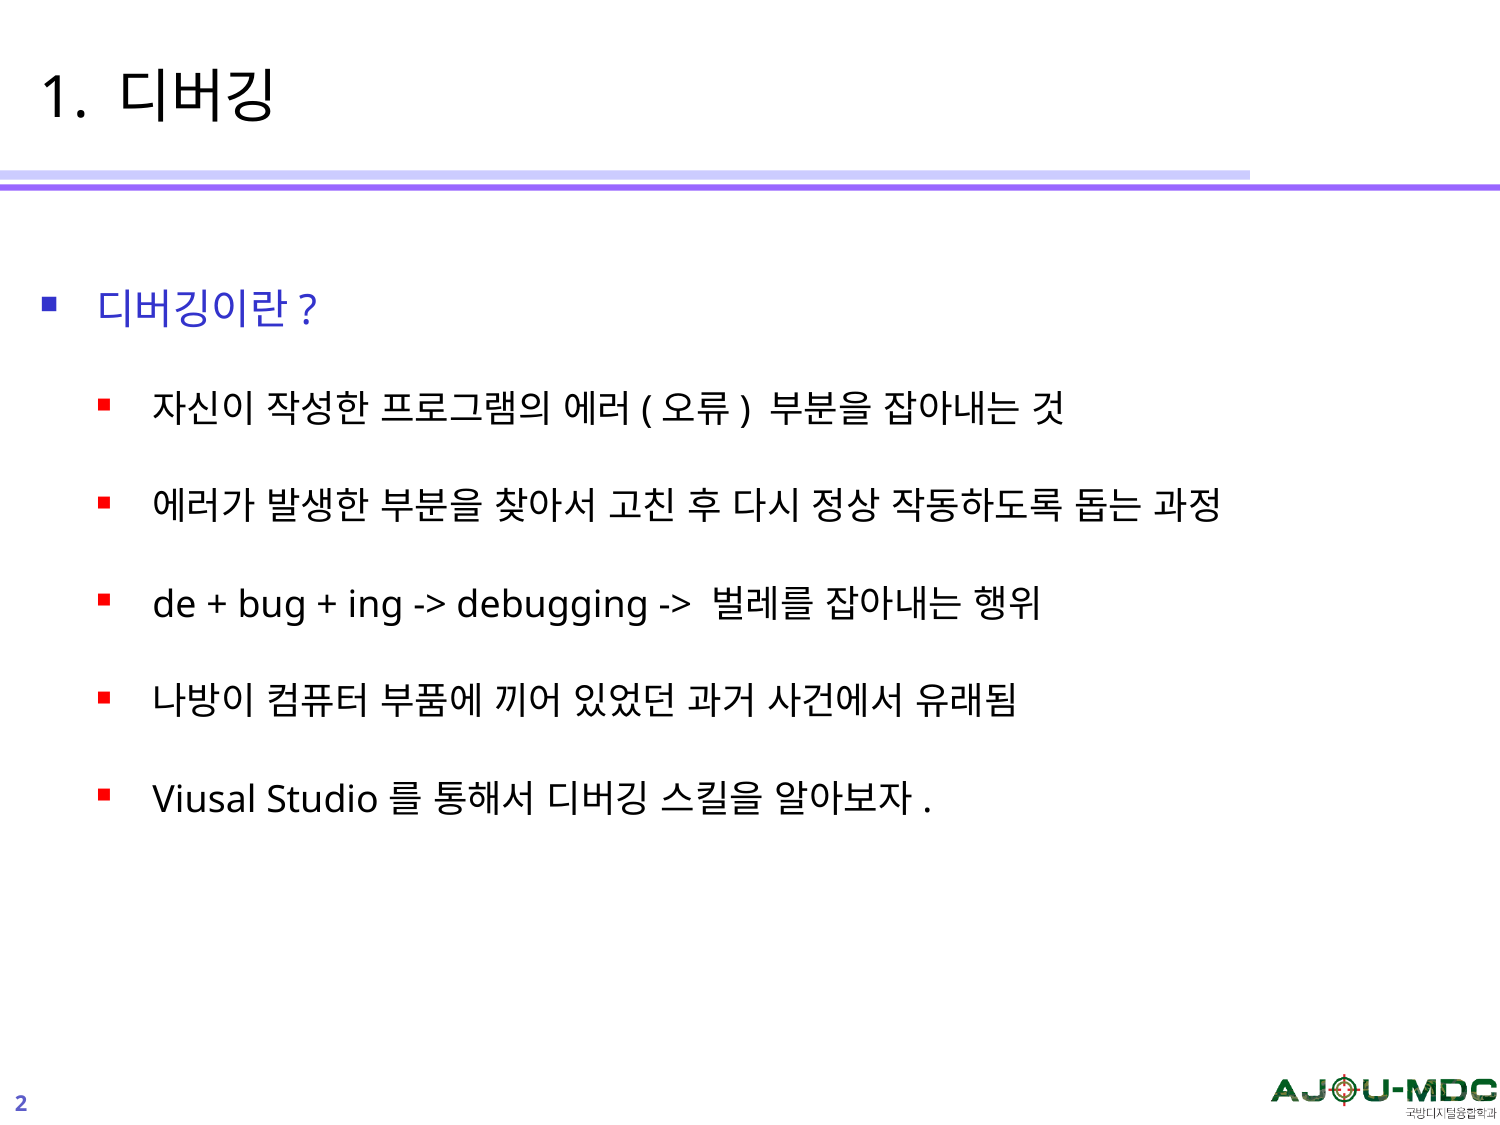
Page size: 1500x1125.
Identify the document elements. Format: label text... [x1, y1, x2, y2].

slide_number 2 [0, 1082, 138, 1125]
title 1. 디버깅 [24, 26, 1475, 163]
picture [1268, 1072, 1500, 1122]
list 디버깅이란? 자신이 작성한 프로그램의 에러(오류) 부분을 잡아내는 것 에러가 발생한 부분을 찾아서 고친 후 다시 정상 작동하도록 돕는 과정 de + bug + ing -> debugging -> 벌레를 잡아내는 행위 나방이 컴퓨터 부품에 끼어 있었던 과거 사건에서 유래됨 Viusal Studio를 통해서 디버깅 스킬을 알아보자. [24, 224, 1475, 1035]
